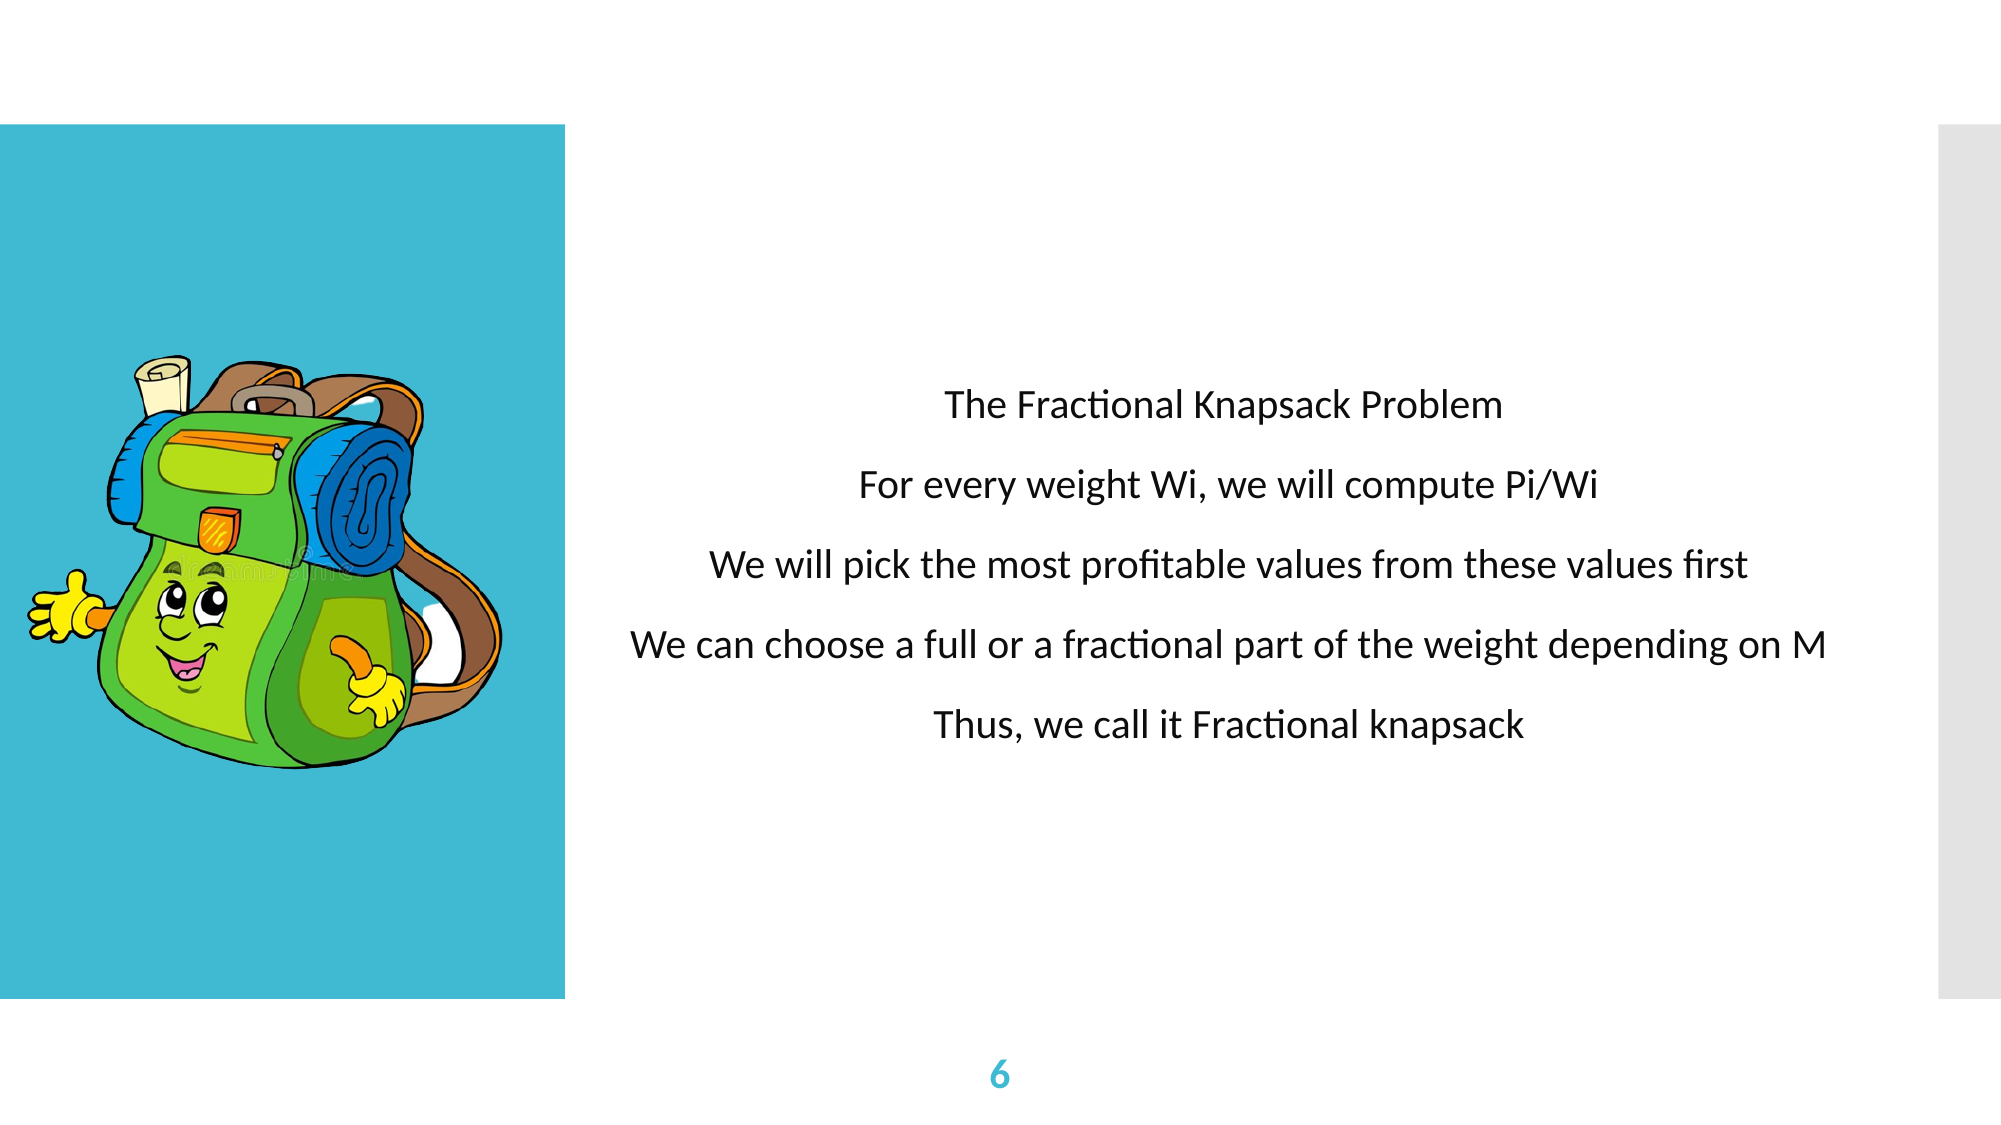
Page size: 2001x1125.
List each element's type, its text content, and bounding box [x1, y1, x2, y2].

slide_number 6 [874, 1042, 1126, 1103]
text_box The Fractional Knapsack Problem For every weight Wi, we will compute Pi/Wi We will pick the most profitable values from these values first We can choose a full or a fractional part of the weight depending on M Thus, we call it Fractional knapsack [589, 113, 1869, 1017]
picture [12, 339, 517, 786]
